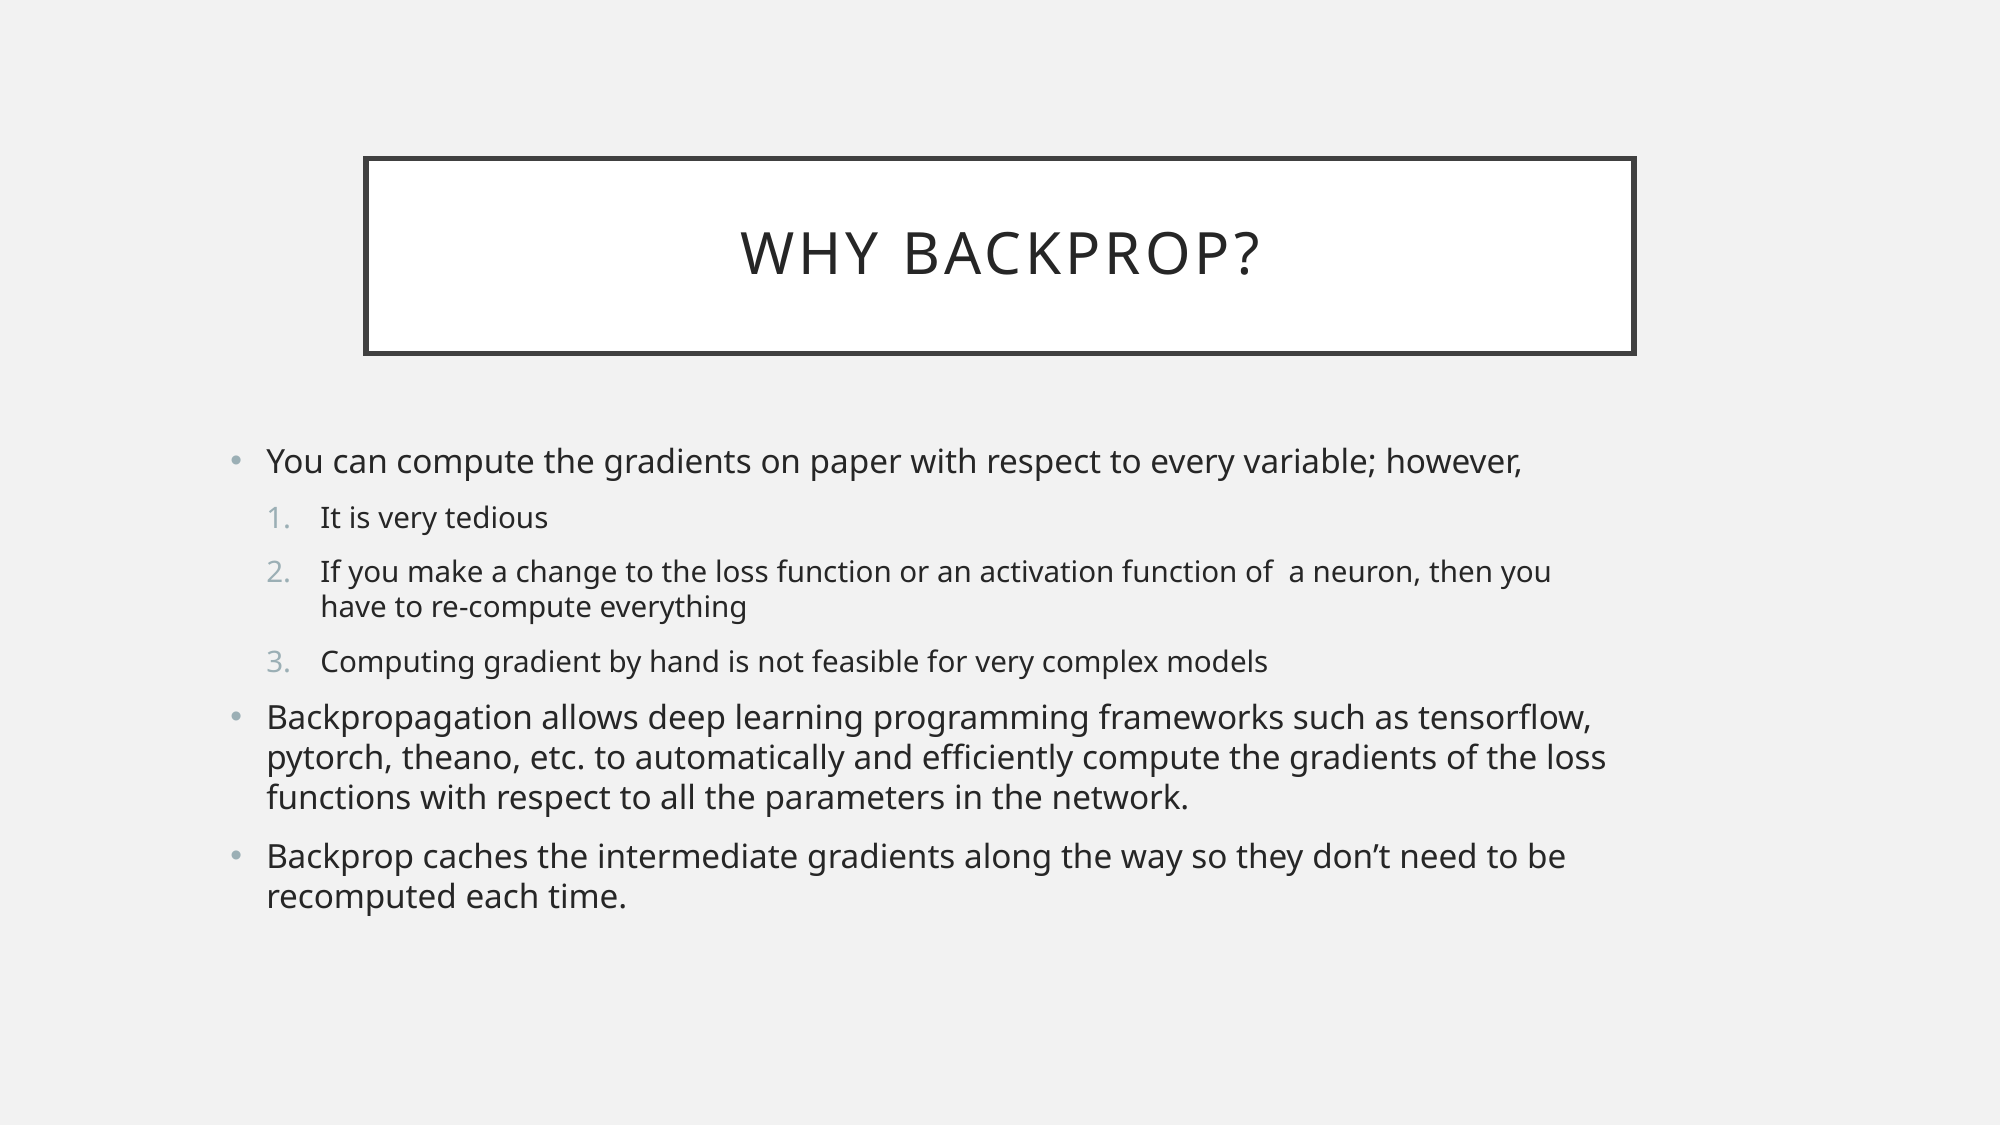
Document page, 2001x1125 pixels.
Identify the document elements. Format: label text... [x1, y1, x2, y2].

list You can compute the gradients on paper with respect to every variable; however, It is very tedious If you make a change to the loss function or an activation function of a neuron, then you have to re-compute everything Computing gradient by hand is not feasible for very complex models Backpropagation allows deep learning programming frameworks such as tensorflow, pytorch, theano, etc. to automatically and efficiently compute the gradients of the loss functions with respect to all the parameters in the network. Backprop caches the intermediate gradients along the way so they don’t need to be recomputed each time. [215, 432, 1634, 929]
title Why backprop? [363, 156, 1637, 356]
